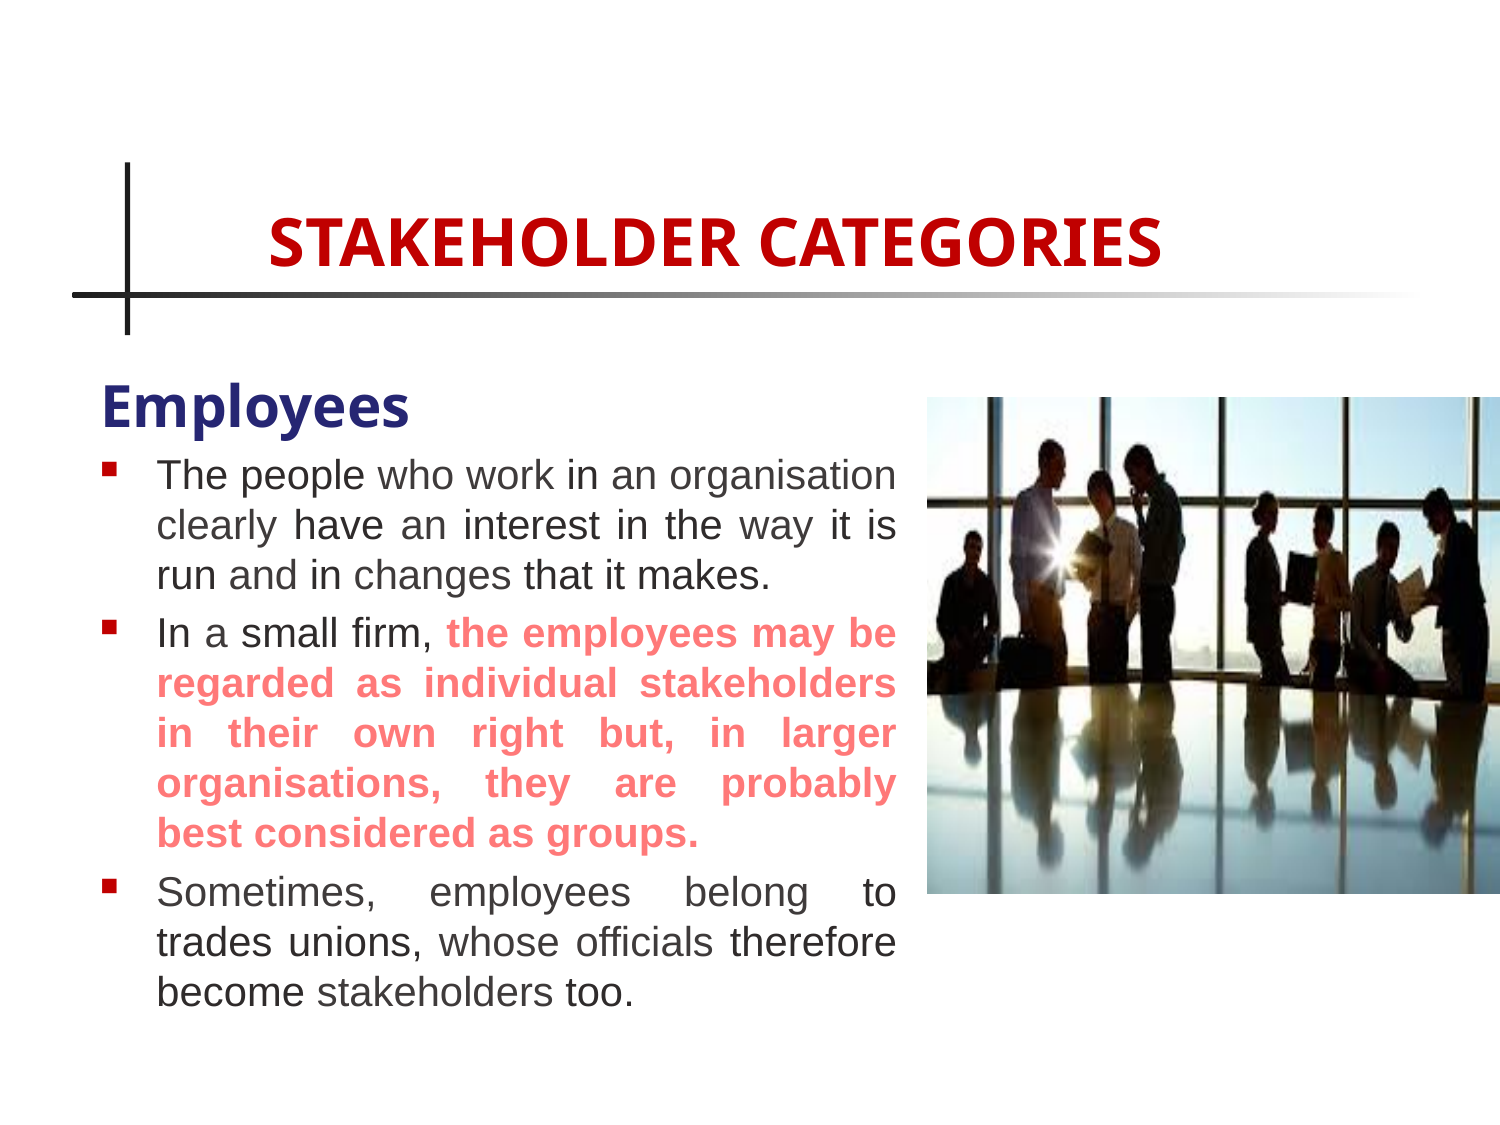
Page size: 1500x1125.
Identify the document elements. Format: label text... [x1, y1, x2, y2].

title STAKEHOLDER CATEGORIES [145, 90, 1288, 288]
picture [926, 396, 1500, 894]
list Employees The people who work in an organisation clearly have an interest in the way it is run and in changes that it makes. In a small firm, the employees may be regarded as individual stakeholders in their own right but, in larger organisations, they are probably best considered as groups. Sometimes, employees belong to trades unions, whose officials therefore become stakeholders too. [85, 361, 916, 1100]
